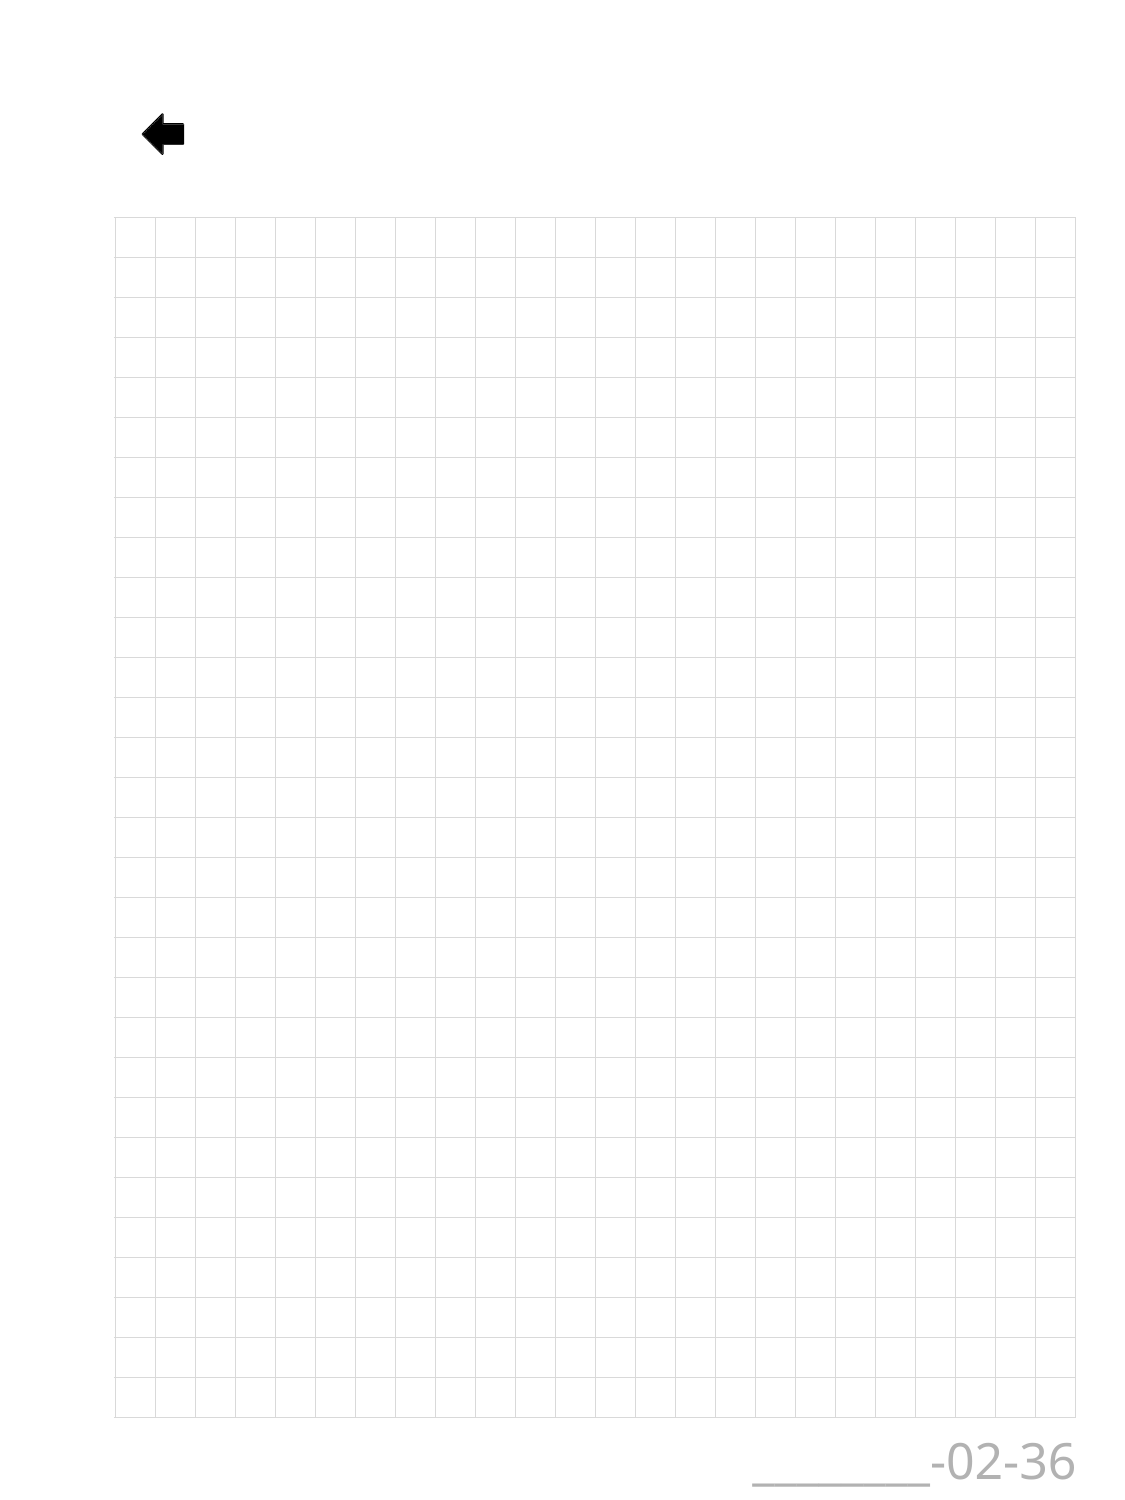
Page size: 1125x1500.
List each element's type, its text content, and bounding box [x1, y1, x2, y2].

slide_number ________-02-36 [537, 1430, 1077, 1491]
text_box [113, 113, 1077, 1418]
picture [142, 114, 184, 155]
